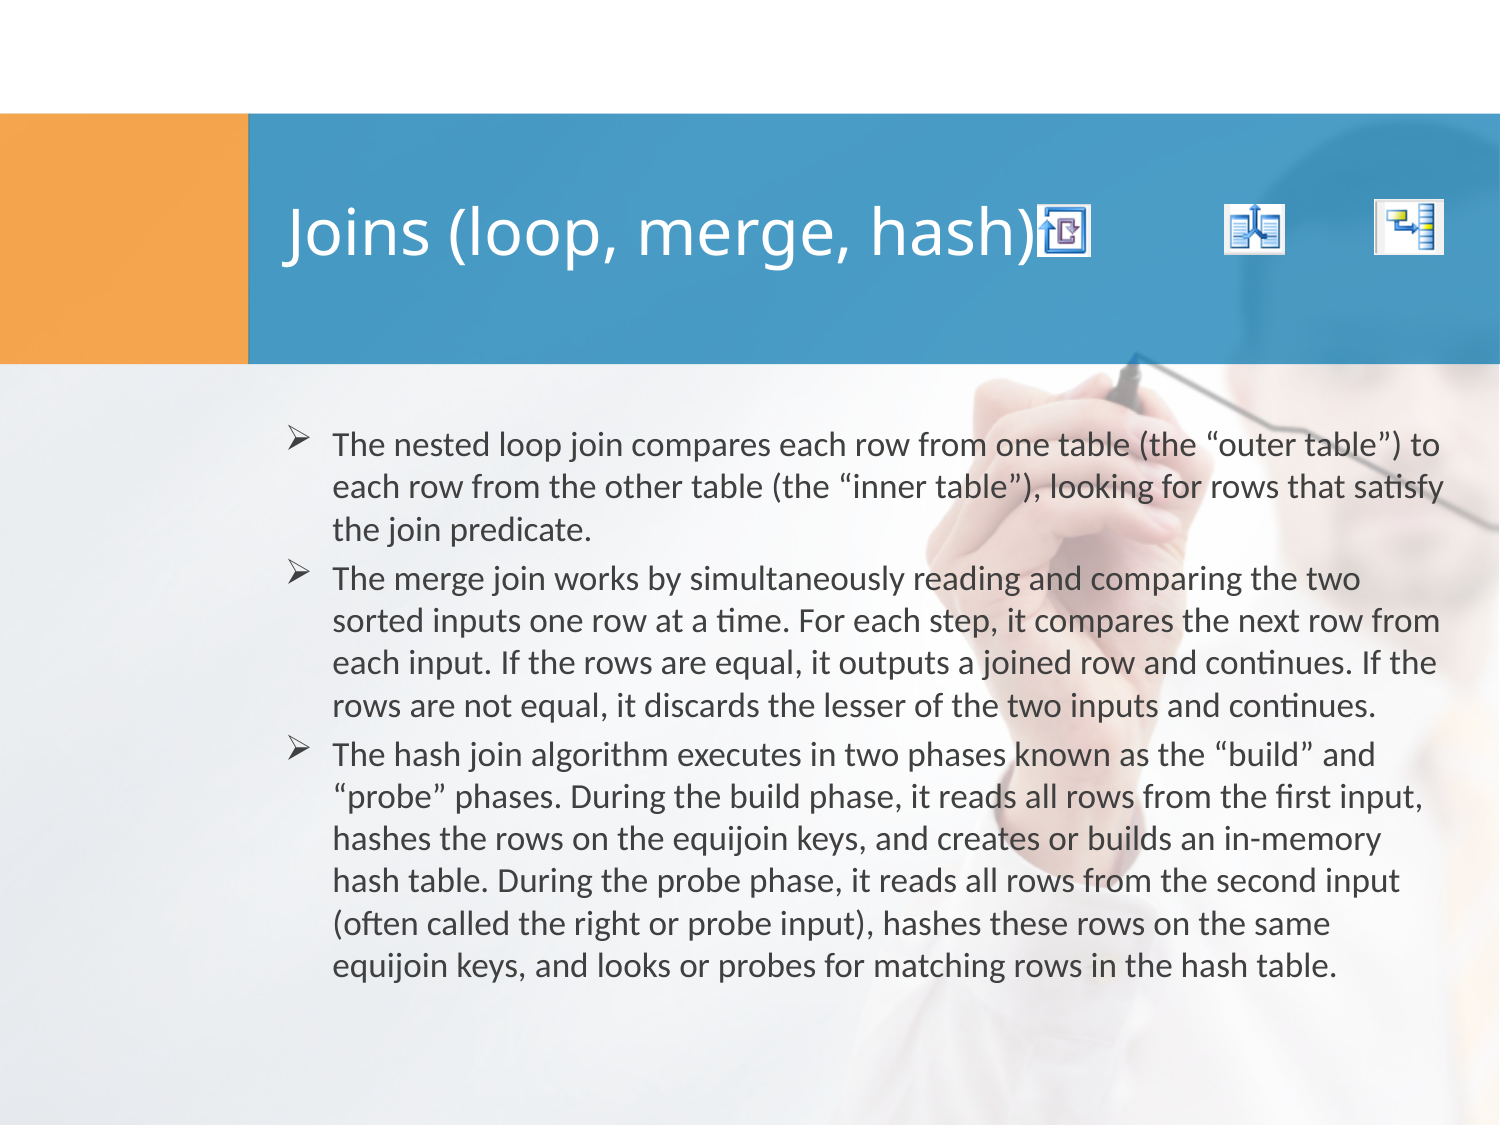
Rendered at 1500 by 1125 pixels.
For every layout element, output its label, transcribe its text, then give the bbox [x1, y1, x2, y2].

picture [1374, 199, 1444, 255]
title Joins (loop, merge, hash) [272, 183, 1471, 277]
picture [1037, 204, 1091, 257]
list The nested loop join compares each row from one table (the “outer table”) to each row from the other table (the “inner table”), looking for rows that satisfy the join predicate. The merge join works by simultaneously reading and comparing the two sorted inputs one row at a time. For each step, it compares the next row from each input. If the rows are equal, it outputs a joined row and continues. If the rows are not equal, it discards the lesser of the two inputs and continues. The hash join algorithm executes in two phases known as the “build” and “probe” phases. During the build phase, it reads all rows from the first input, hashes the rows on the equijoin keys, and creates or builds an in-memory hash table. During the probe phase, it reads all rows from the second input (often called the right or probe input), hashes these rows on the same equijoin keys, and looks or probes for matching rows in the hash table. [269, 413, 1463, 1007]
picture [1224, 204, 1285, 255]
